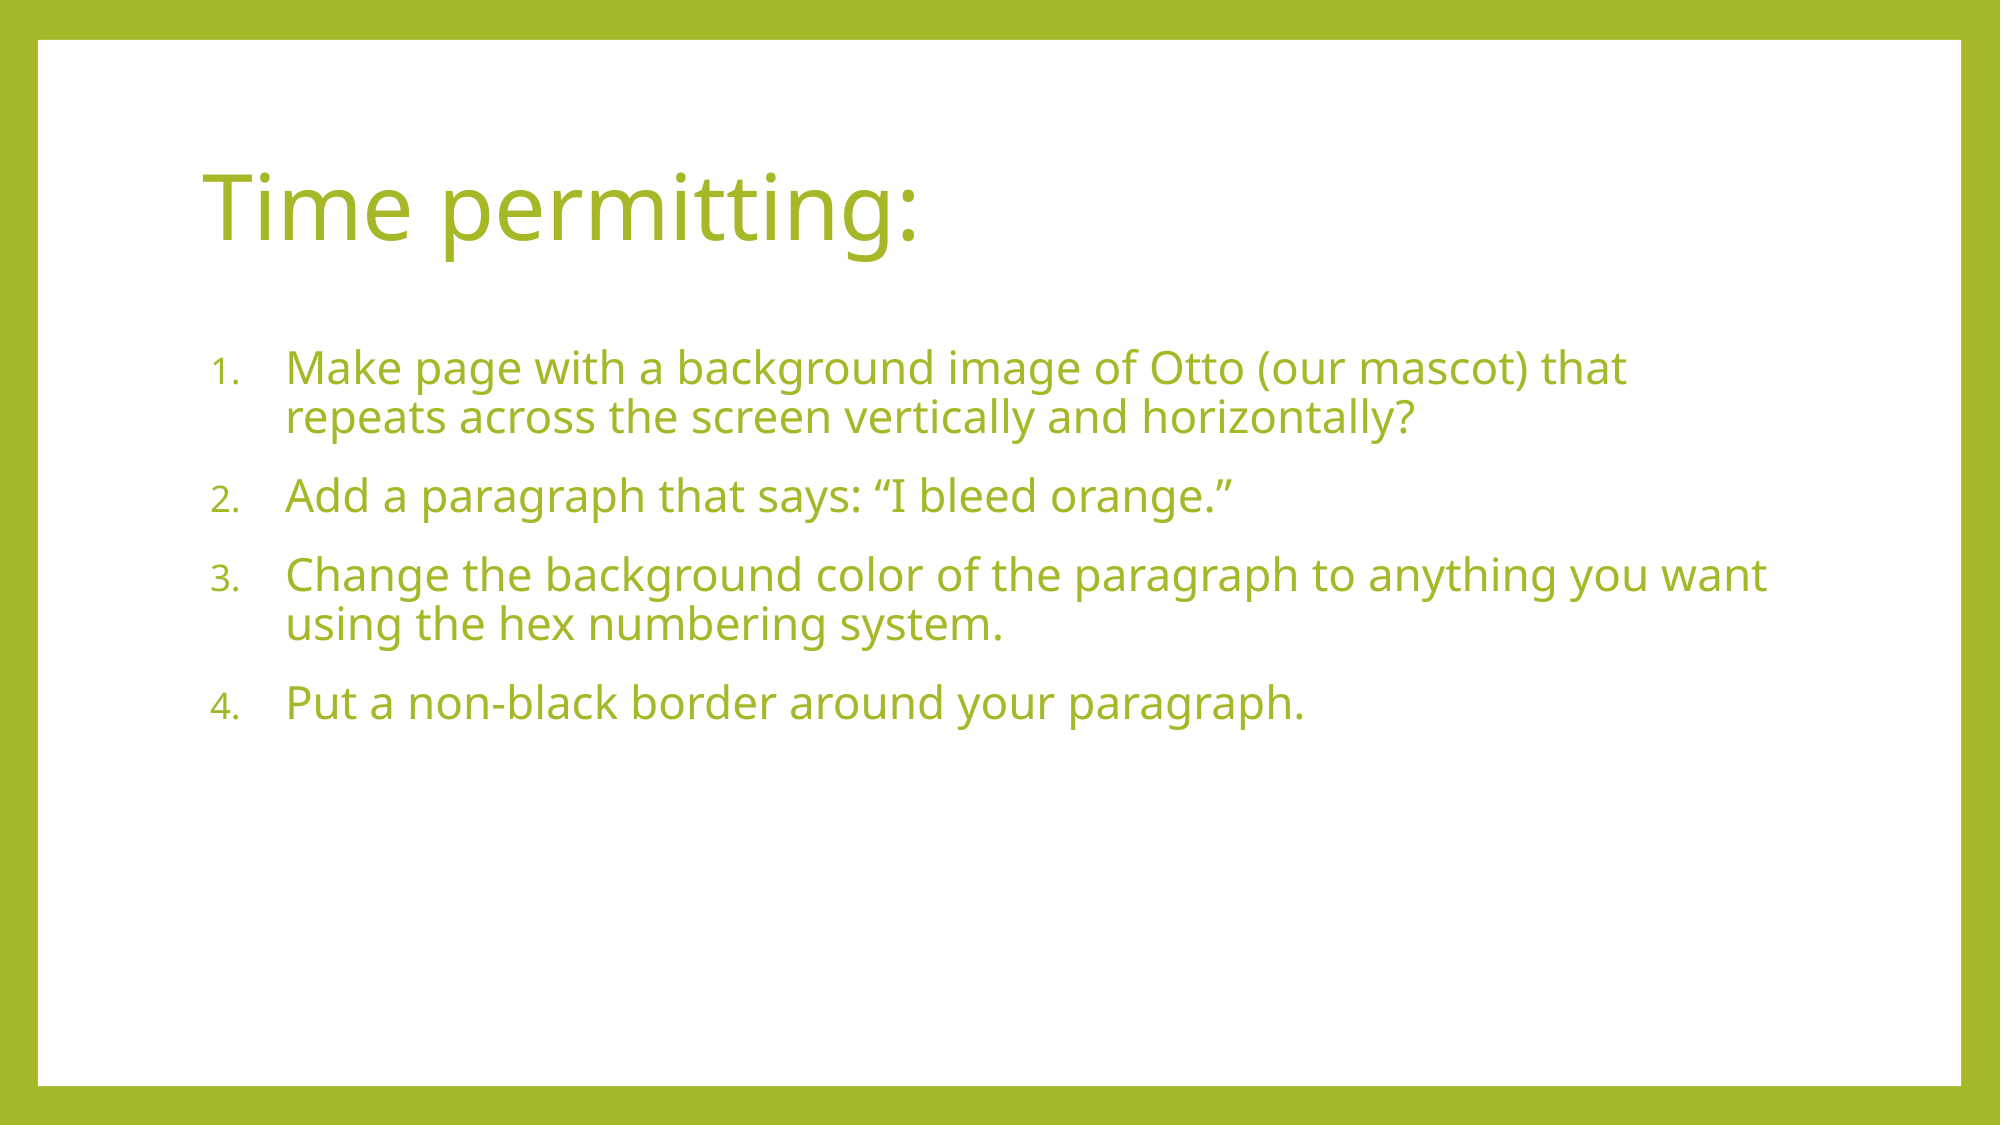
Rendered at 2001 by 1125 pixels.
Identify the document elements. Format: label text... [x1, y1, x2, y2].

list Make page with a background image of Otto (our mascot) that repeats across the screen vertically and horizontally? Add a paragraph that says: “I bleed orange.” Change the background color of the paragraph to anything you want using the hex numbering system. Put a non-black border around your paragraph. [187, 337, 1808, 1000]
title Time permitting: [187, 99, 1808, 323]
